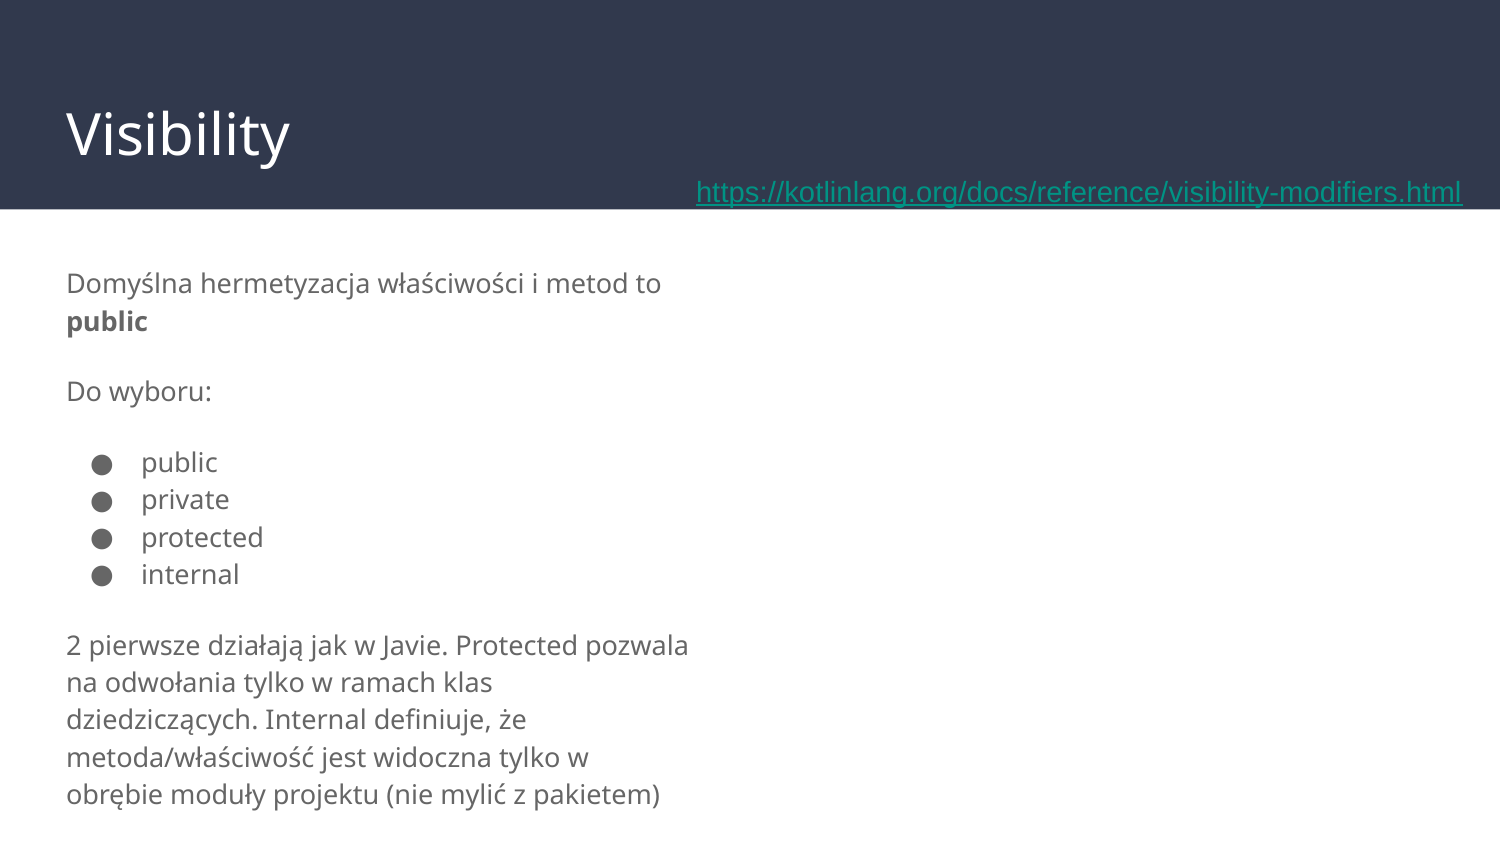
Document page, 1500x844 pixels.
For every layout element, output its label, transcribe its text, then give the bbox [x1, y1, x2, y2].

title Visibility [51, 82, 1449, 185]
list Domyślna hermetyzacja właściwości i metod to public Do wyboru: public private protected internal 2 pierwsze działają jak w Javie. Protected pozwala na odwołania tylko w ramach klas dziedziczących. Internal definiuje, że metoda/właściwość jest widoczna tylko w obrębie moduły projektu (nie mylić z pakietem) [51, 247, 708, 752]
text_box https://kotlinlang.org/docs/reference/visibility-modifiers.html [680, 158, 1500, 217]
